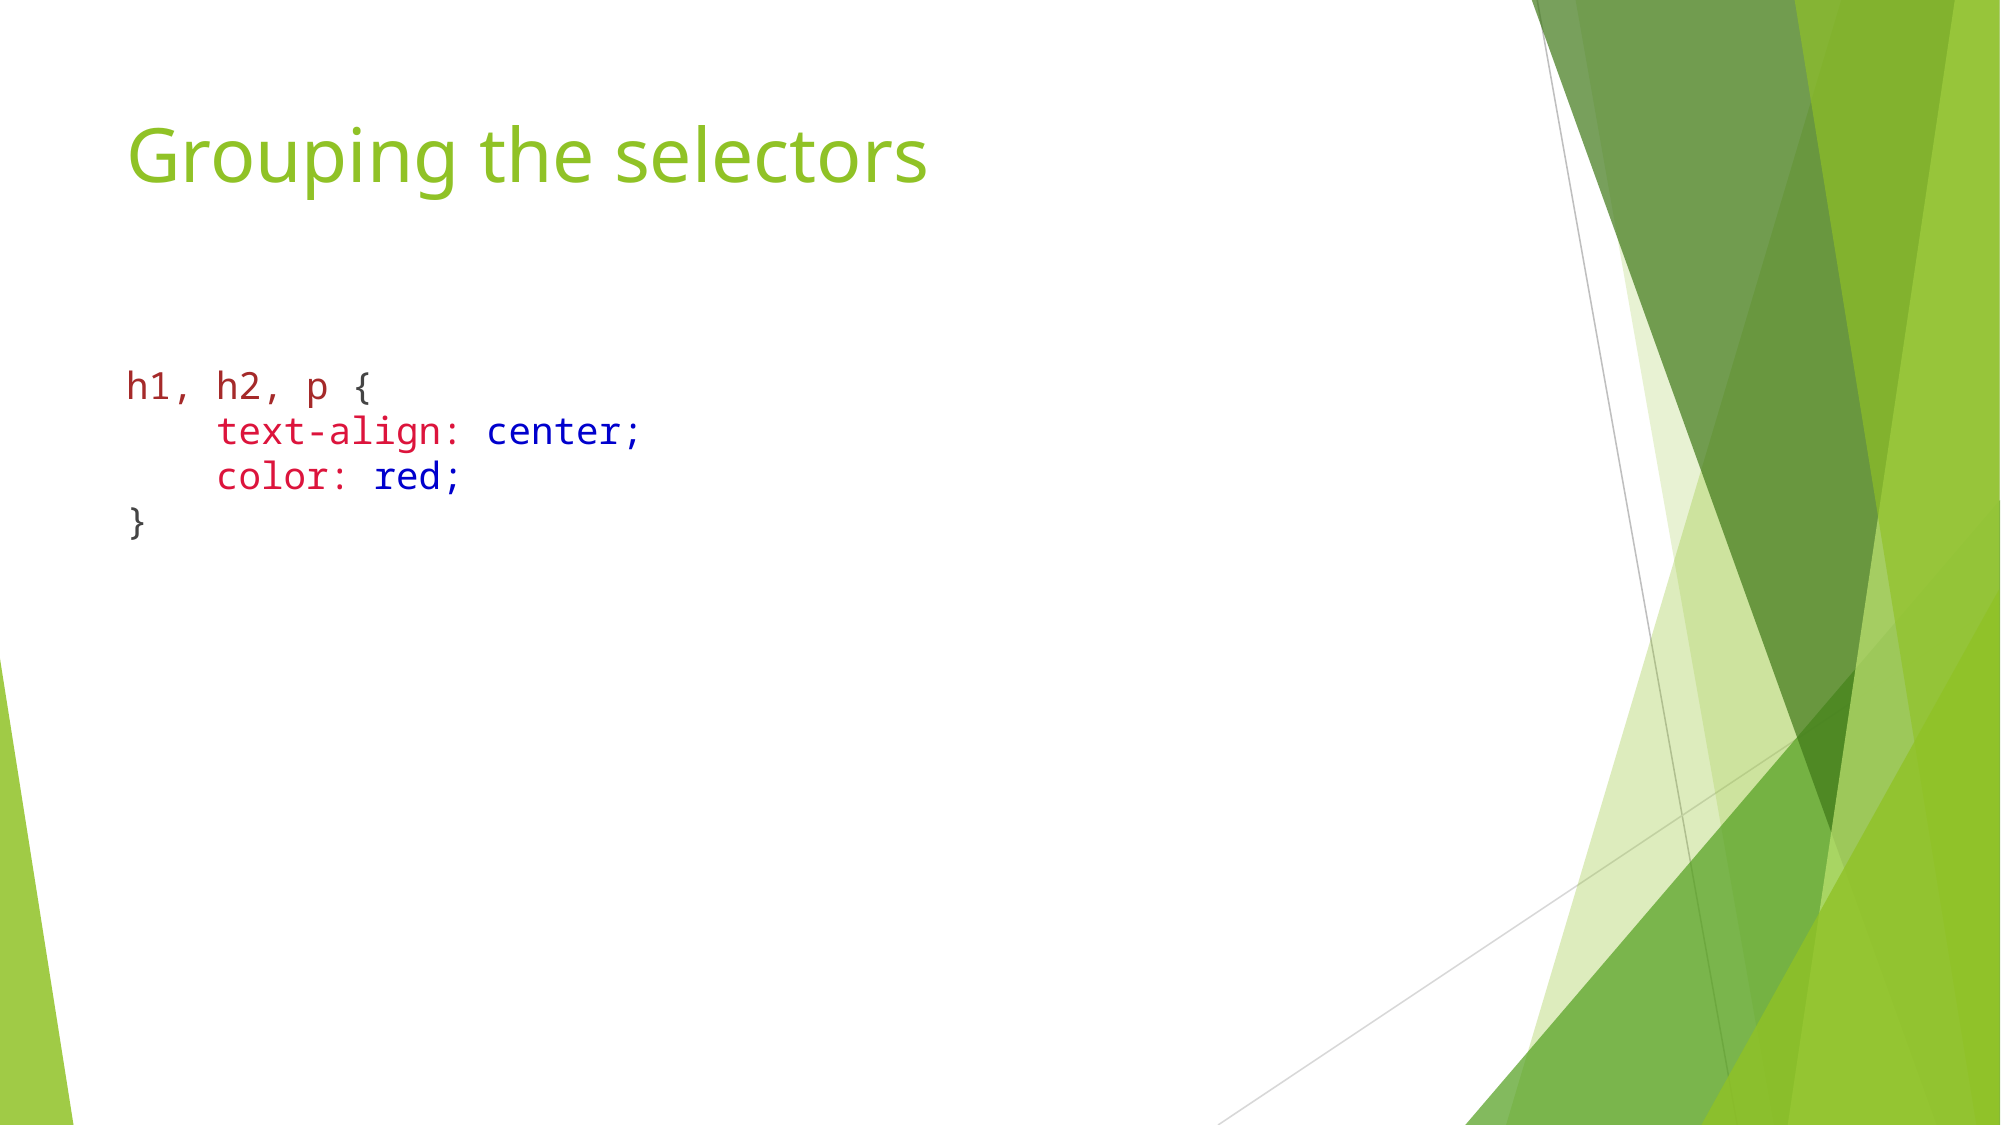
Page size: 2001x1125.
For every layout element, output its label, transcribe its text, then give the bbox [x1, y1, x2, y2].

title Grouping the selectors [111, 99, 1522, 317]
list h1, h2, p { text-align: center; color: red; } [111, 354, 1522, 992]
